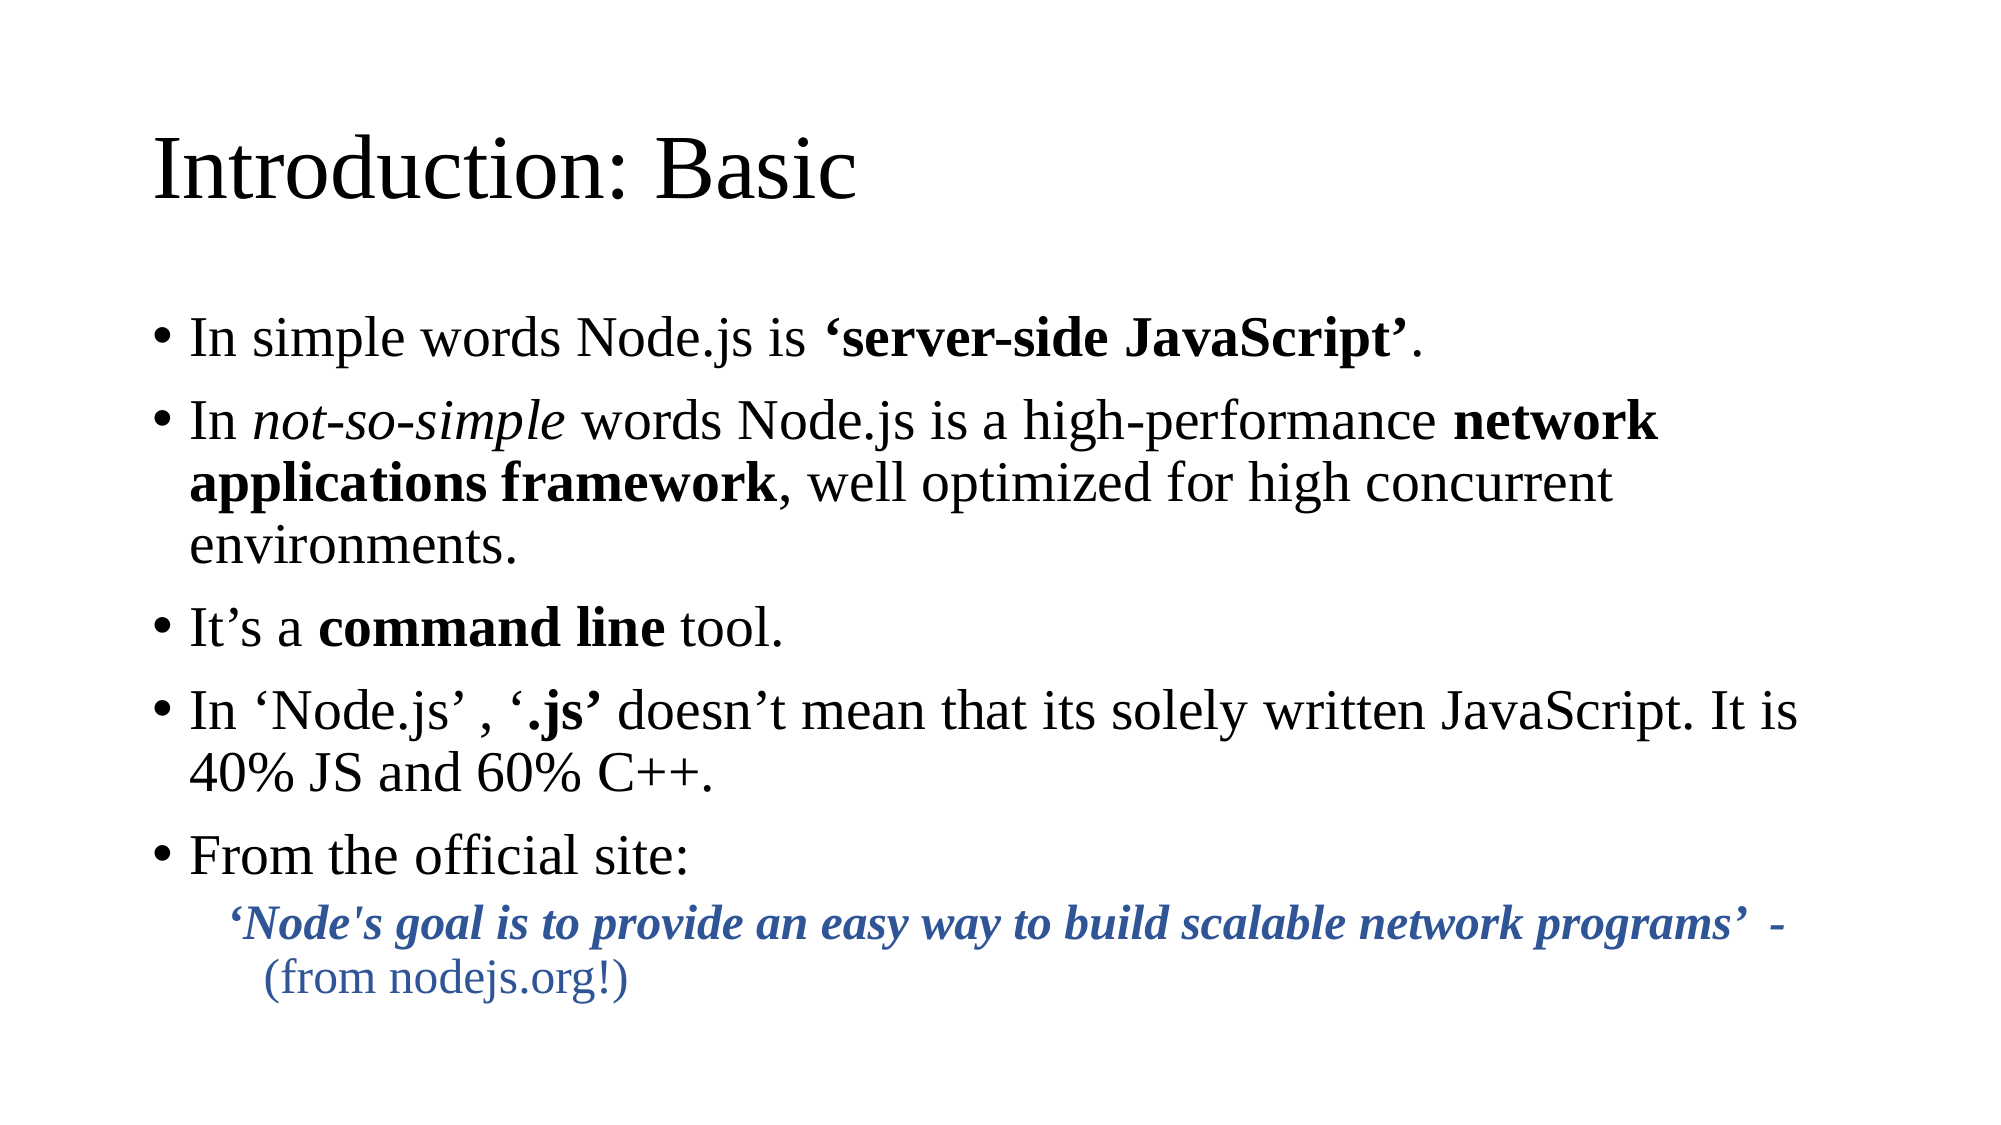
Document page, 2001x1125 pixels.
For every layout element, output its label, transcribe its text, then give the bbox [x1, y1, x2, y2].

title Introduction: Basic [137, 59, 1863, 278]
list In simple words Node.js is ‘server-side JavaScript’. In not-so-simple words Node.js is a high-performance network applications framework, well optimized for high concurrent environments. It’s a command line tool. In ‘Node.js’ , ‘.js’ doesn’t mean that its solely written JavaScript. It is 40% JS and 60% C++. From the official site: ‘Node's goal is to provide an easy way to build scalable network programs’ - (from nodejs.org!) [137, 299, 1863, 1014]
